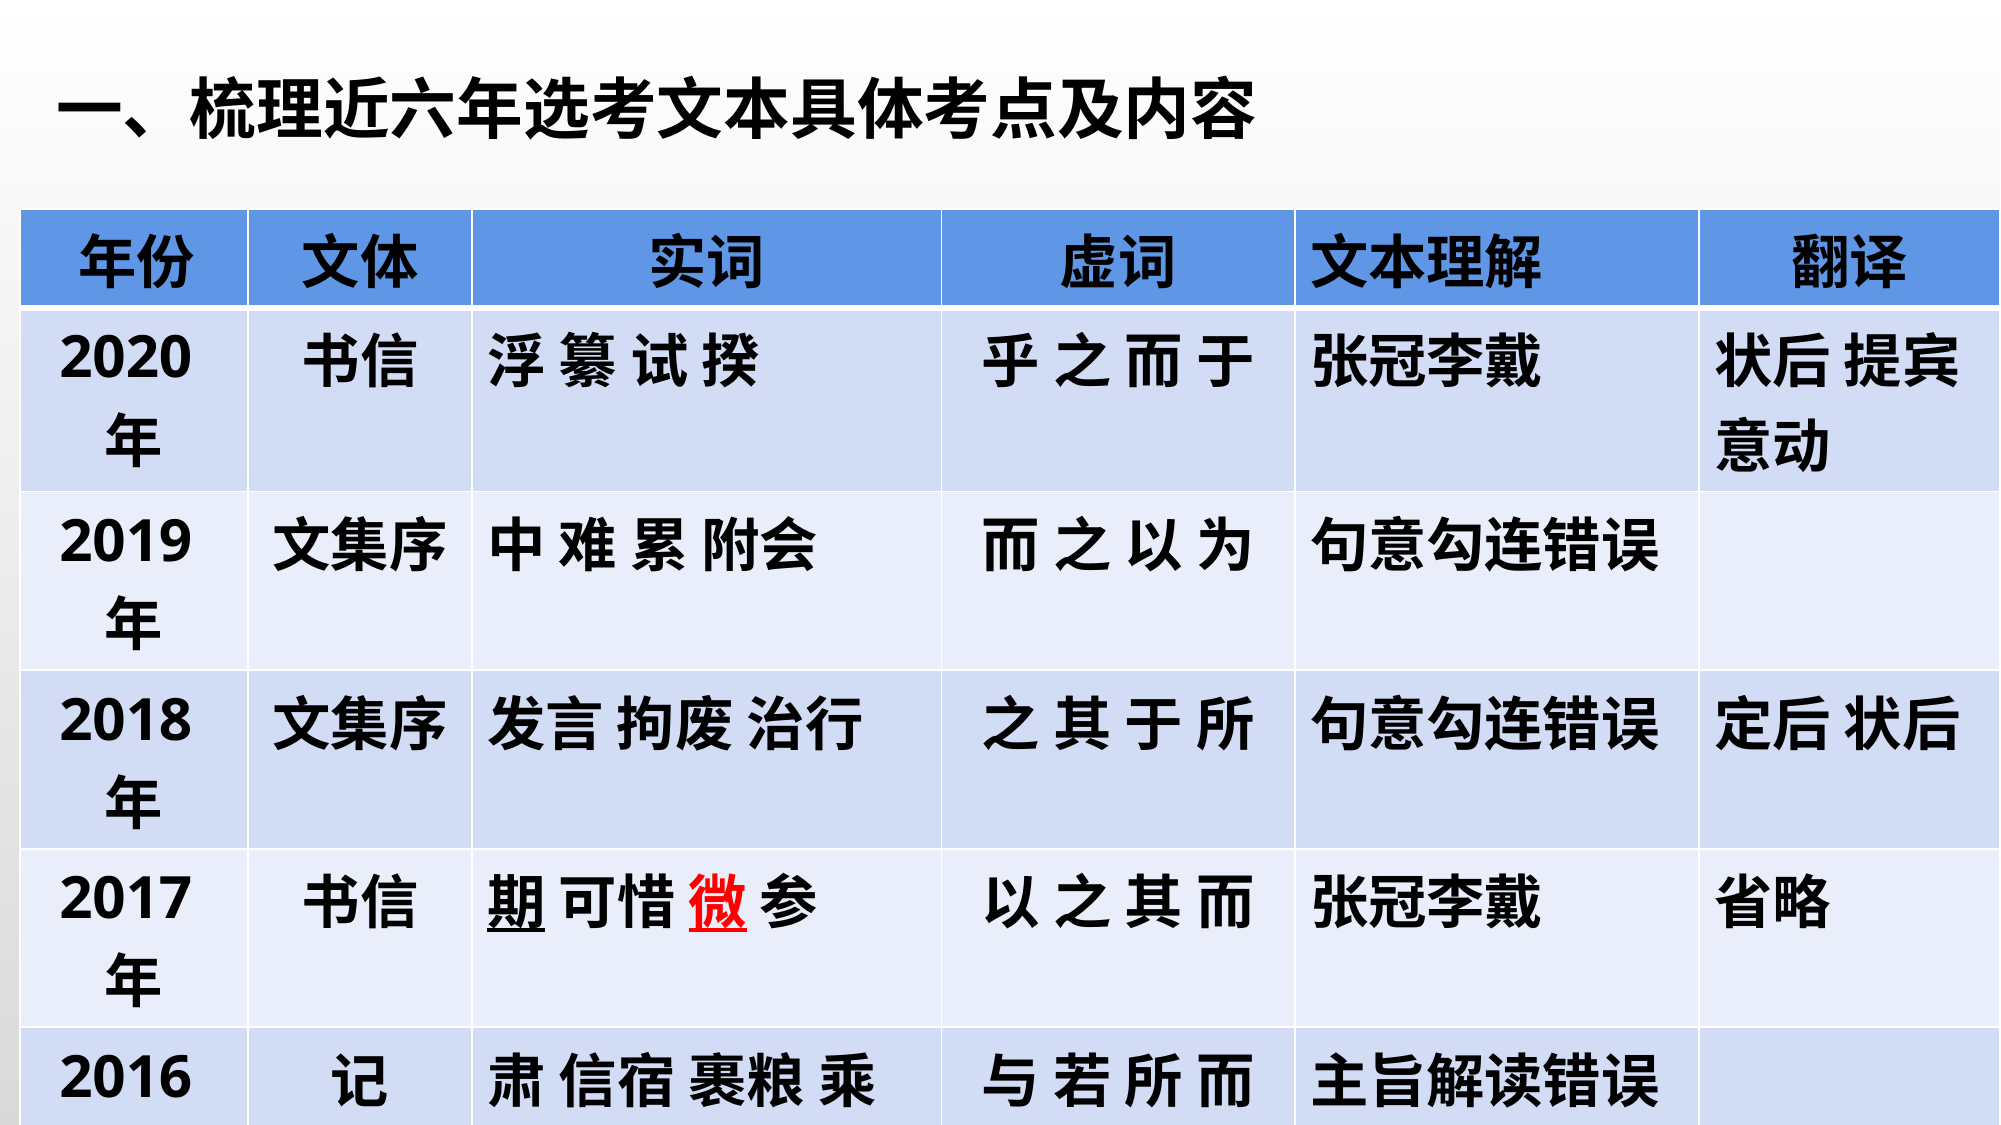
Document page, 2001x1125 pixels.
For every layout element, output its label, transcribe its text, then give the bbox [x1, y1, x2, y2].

table_header 文本理解 [1296, 210, 1698, 305]
table_cell 记 [249, 1028, 471, 1125]
table_cell 状后 提宾 意动 [1700, 311, 1999, 491]
table_cell 2019年 [21, 492, 247, 669]
table_cell 中 难 累 附会 [473, 492, 941, 669]
table_cell 乎 之 而 于 [942, 311, 1294, 491]
table_cell 而 之 以 为 [942, 492, 1294, 669]
table_cell 2017年 [21, 850, 247, 1026]
table_cell 2016年 [21, 1028, 247, 1125]
table_cell [1700, 492, 1999, 669]
table_cell 书信 [249, 311, 471, 491]
table_header 实词 [473, 210, 941, 305]
table_cell 书信 [249, 850, 471, 1026]
text_box 一、梳理近六年选考文本具体考点及内容 [41, 59, 1912, 155]
table_cell 发言 拘废 治行 [473, 671, 941, 848]
table_cell 句意勾连错误 [1296, 671, 1698, 848]
table_cell 句意勾连错误 [1296, 492, 1698, 669]
table_cell [1700, 1028, 1999, 1125]
table_cell 文集序 [249, 492, 471, 669]
table_header 文体 [249, 210, 471, 305]
table_header 翻译 [1700, 210, 1999, 305]
table_header 虚词 [942, 210, 1294, 305]
table_cell 以 之 其 而 [942, 850, 1294, 1026]
table_cell 省略 [1700, 850, 1999, 1026]
table_cell 期 可惜 微 参 [473, 850, 941, 1026]
table_header 年份 [21, 210, 247, 305]
table_cell 文集序 [249, 671, 471, 848]
table_cell 张冠李戴 [1296, 311, 1698, 491]
table_cell 2020年 [21, 311, 247, 491]
table_cell 主旨解读错误 [1296, 1028, 1698, 1125]
table_cell 定后 状后 [1700, 671, 1999, 848]
table_cell 张冠李戴 [1296, 850, 1698, 1026]
table_cell 与 若 所 而 [942, 1028, 1294, 1125]
table_cell 浮 纂 试 揆 [473, 311, 941, 491]
table_cell 2018年 [21, 671, 247, 848]
table_cell 之 其 于 所 [942, 671, 1294, 848]
table_cell 肃 信宿 裹粮 乘 [473, 1028, 941, 1125]
